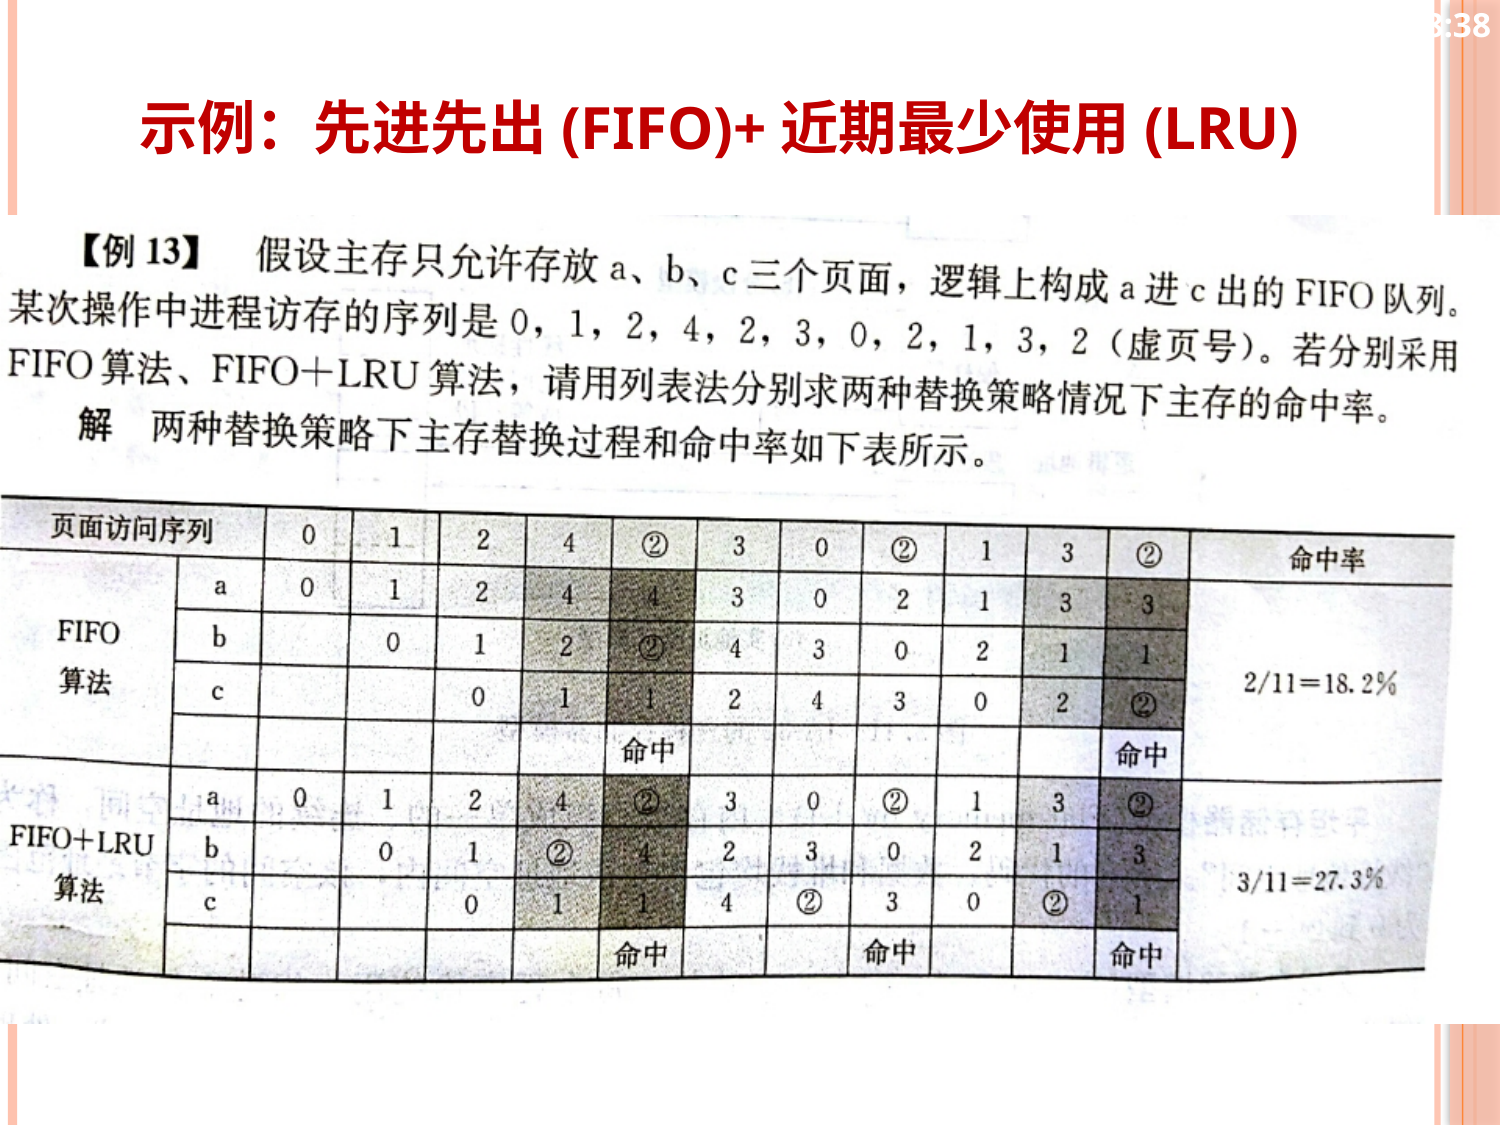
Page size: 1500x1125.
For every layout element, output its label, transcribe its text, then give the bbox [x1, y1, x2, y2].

text_box 示例：先进先出(FIFO)+近期最少使用(LRU) [41, 63, 1400, 169]
picture [0, 214, 1500, 1024]
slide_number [1376, 0, 1500, 59]
